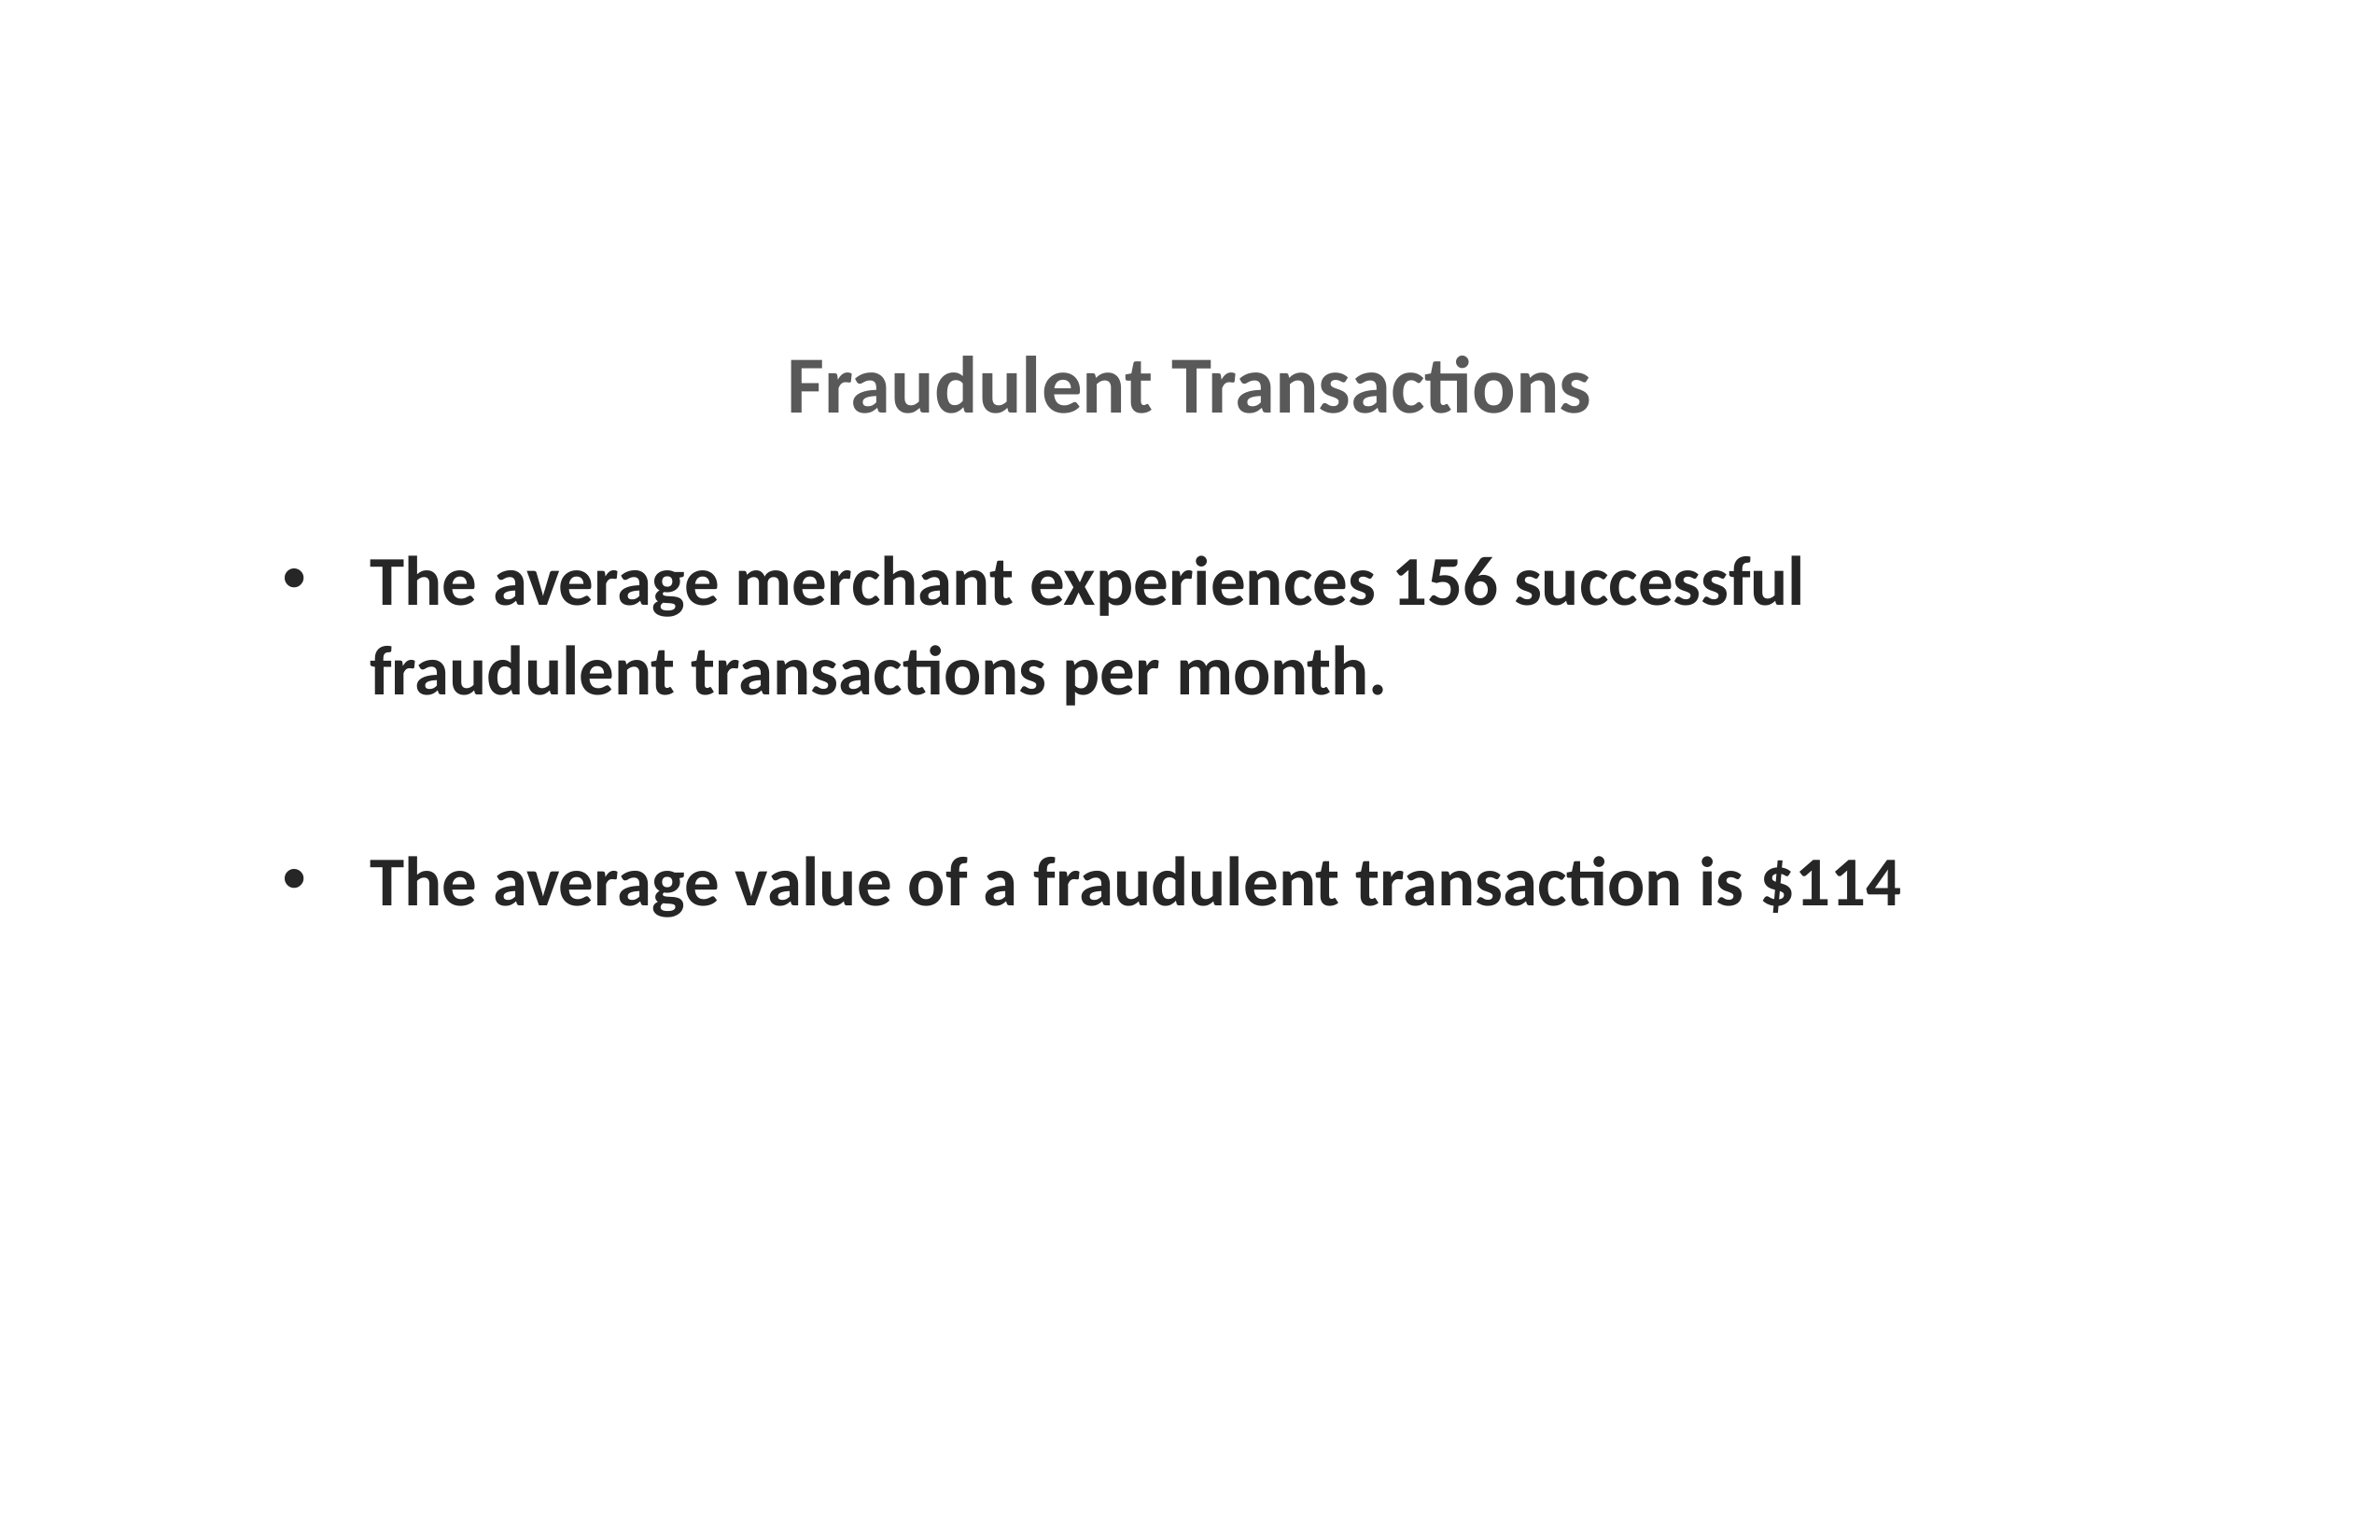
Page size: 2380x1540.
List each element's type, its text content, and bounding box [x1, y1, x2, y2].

text_box The average merchant experiences 156 successful fraudulent transactions per month. The average value of a fraudulent transaction is $114 [268, 523, 2112, 1243]
text_box Fraudulent Transactions [747, 302, 1633, 471]
